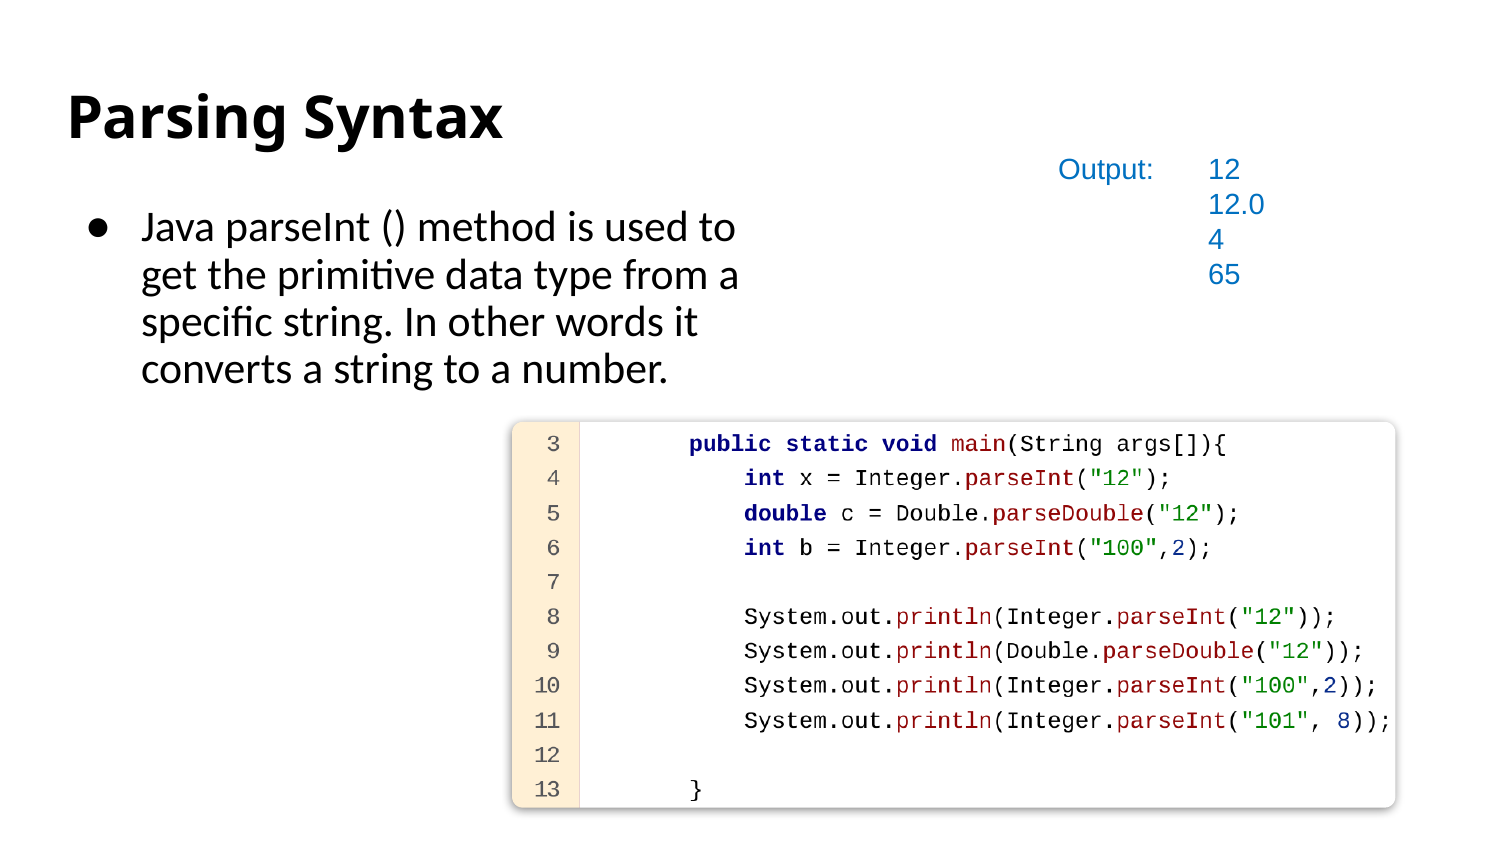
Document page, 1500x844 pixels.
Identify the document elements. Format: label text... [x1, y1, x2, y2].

picture [512, 421, 1396, 808]
list Java parseInt () method is used to get the primitive data type from a specific string. In other words it converts a string to a number. [51, 189, 817, 750]
title Parsing Syntax [51, 72, 1449, 167]
text_box Output: 12 12.0 4 65 [1043, 135, 1382, 421]
